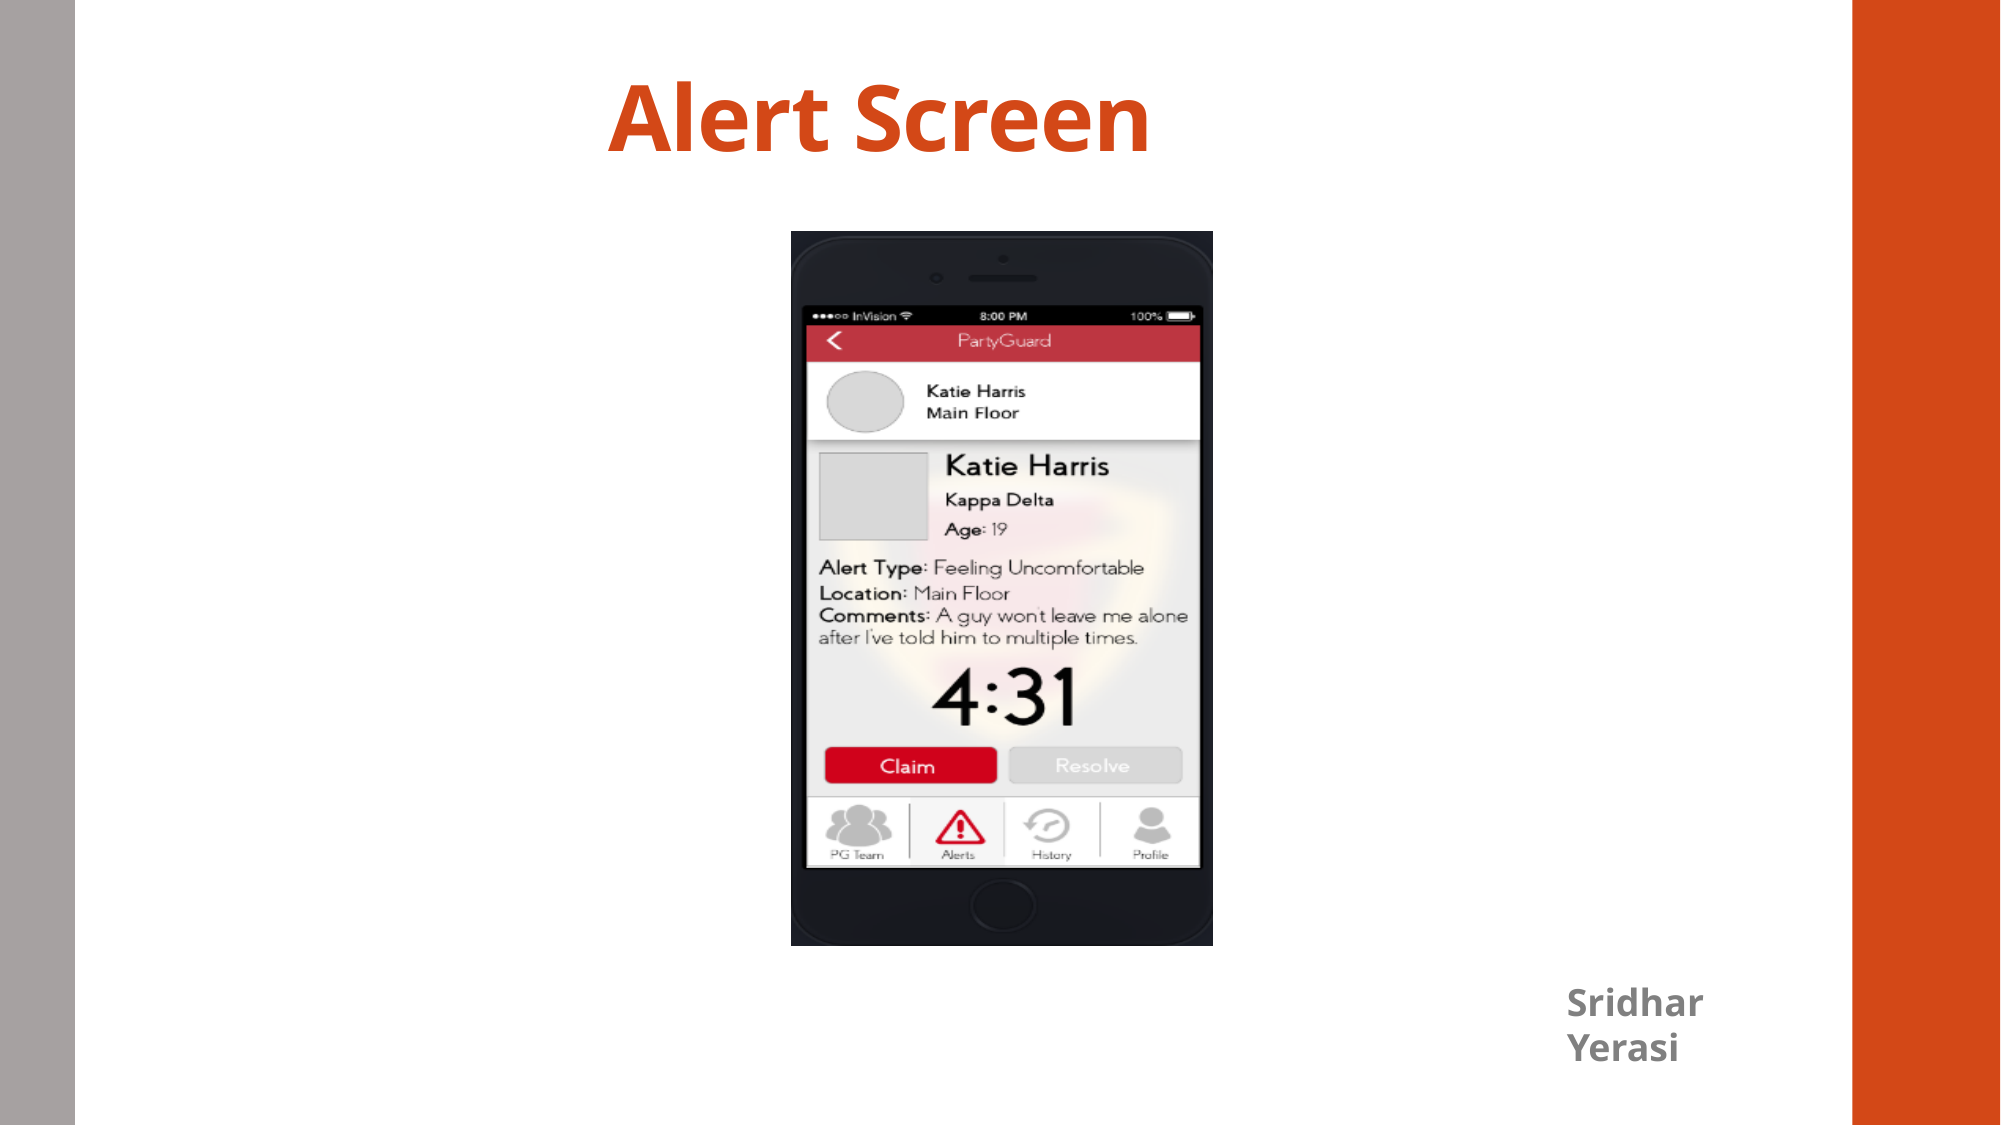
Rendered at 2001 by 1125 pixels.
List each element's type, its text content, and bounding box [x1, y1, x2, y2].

picture [791, 231, 1213, 946]
text_box Sridhar Yerasi [1552, 971, 1824, 1077]
title Alert Screen [206, 29, 1797, 179]
